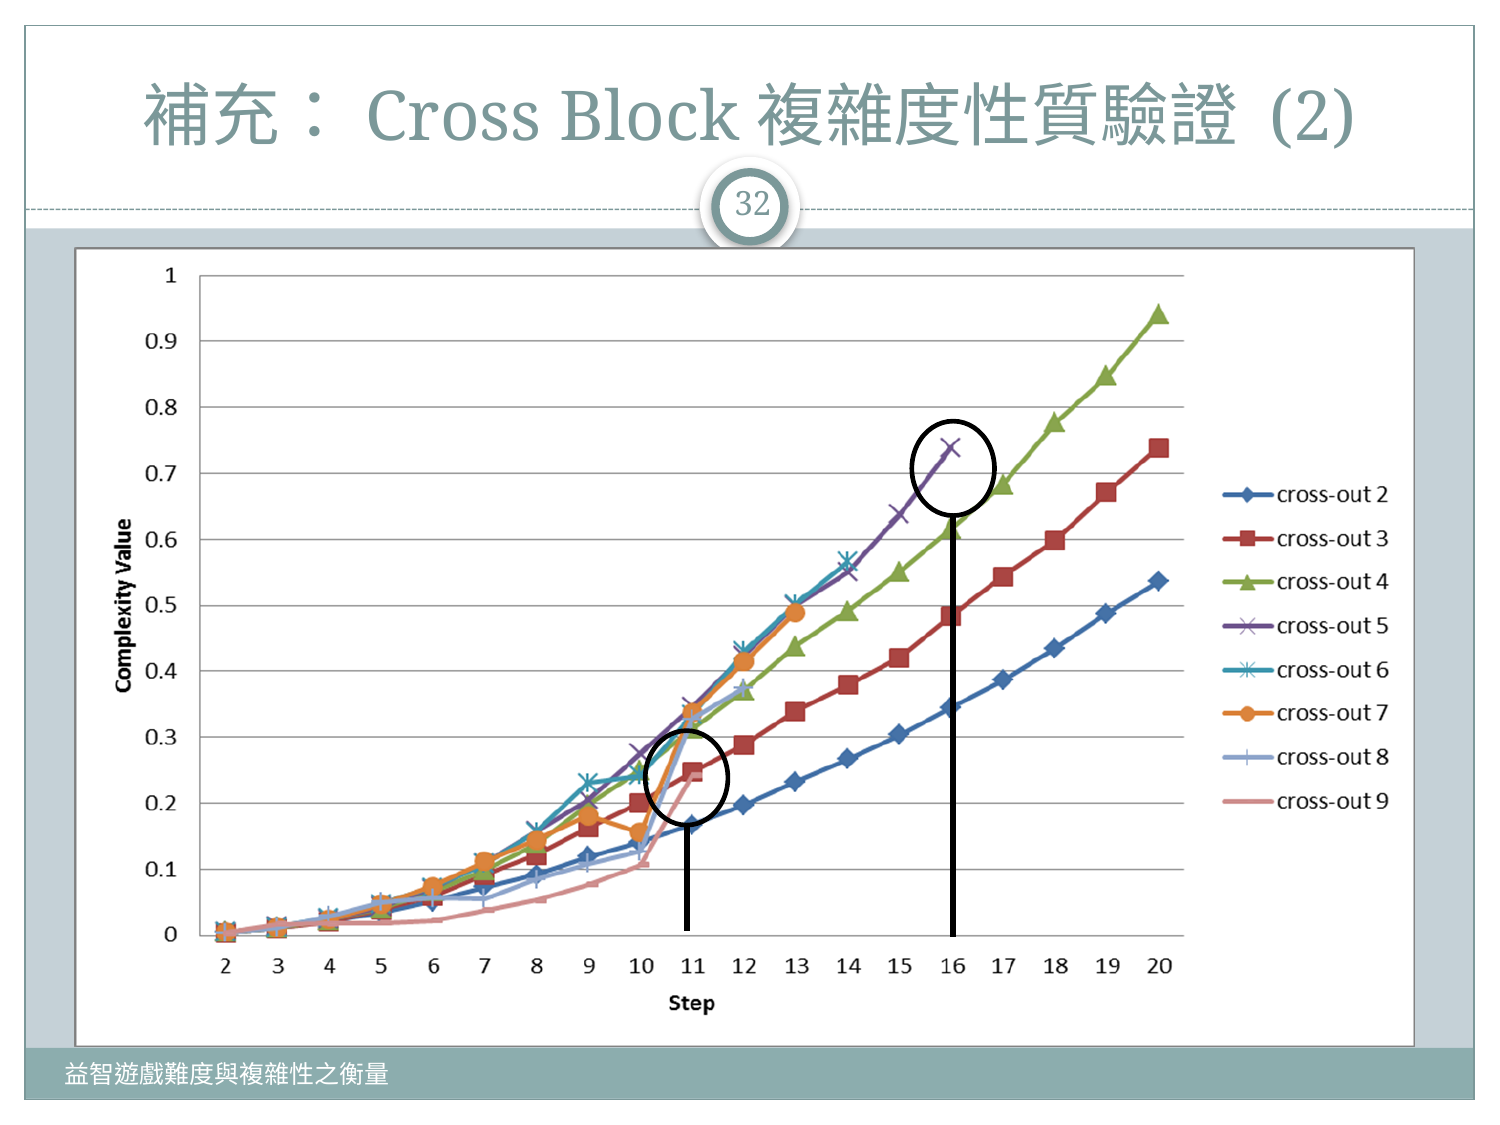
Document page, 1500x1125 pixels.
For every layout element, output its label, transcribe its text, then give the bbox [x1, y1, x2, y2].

slide_number 32 [715, 168, 791, 241]
footer 益智遊戲難度與複雜性之衡量 [50, 1051, 638, 1112]
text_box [74, 247, 1415, 1047]
title 補充：Cross Block複雜度性質驗證 (2) [49, 37, 1450, 162]
